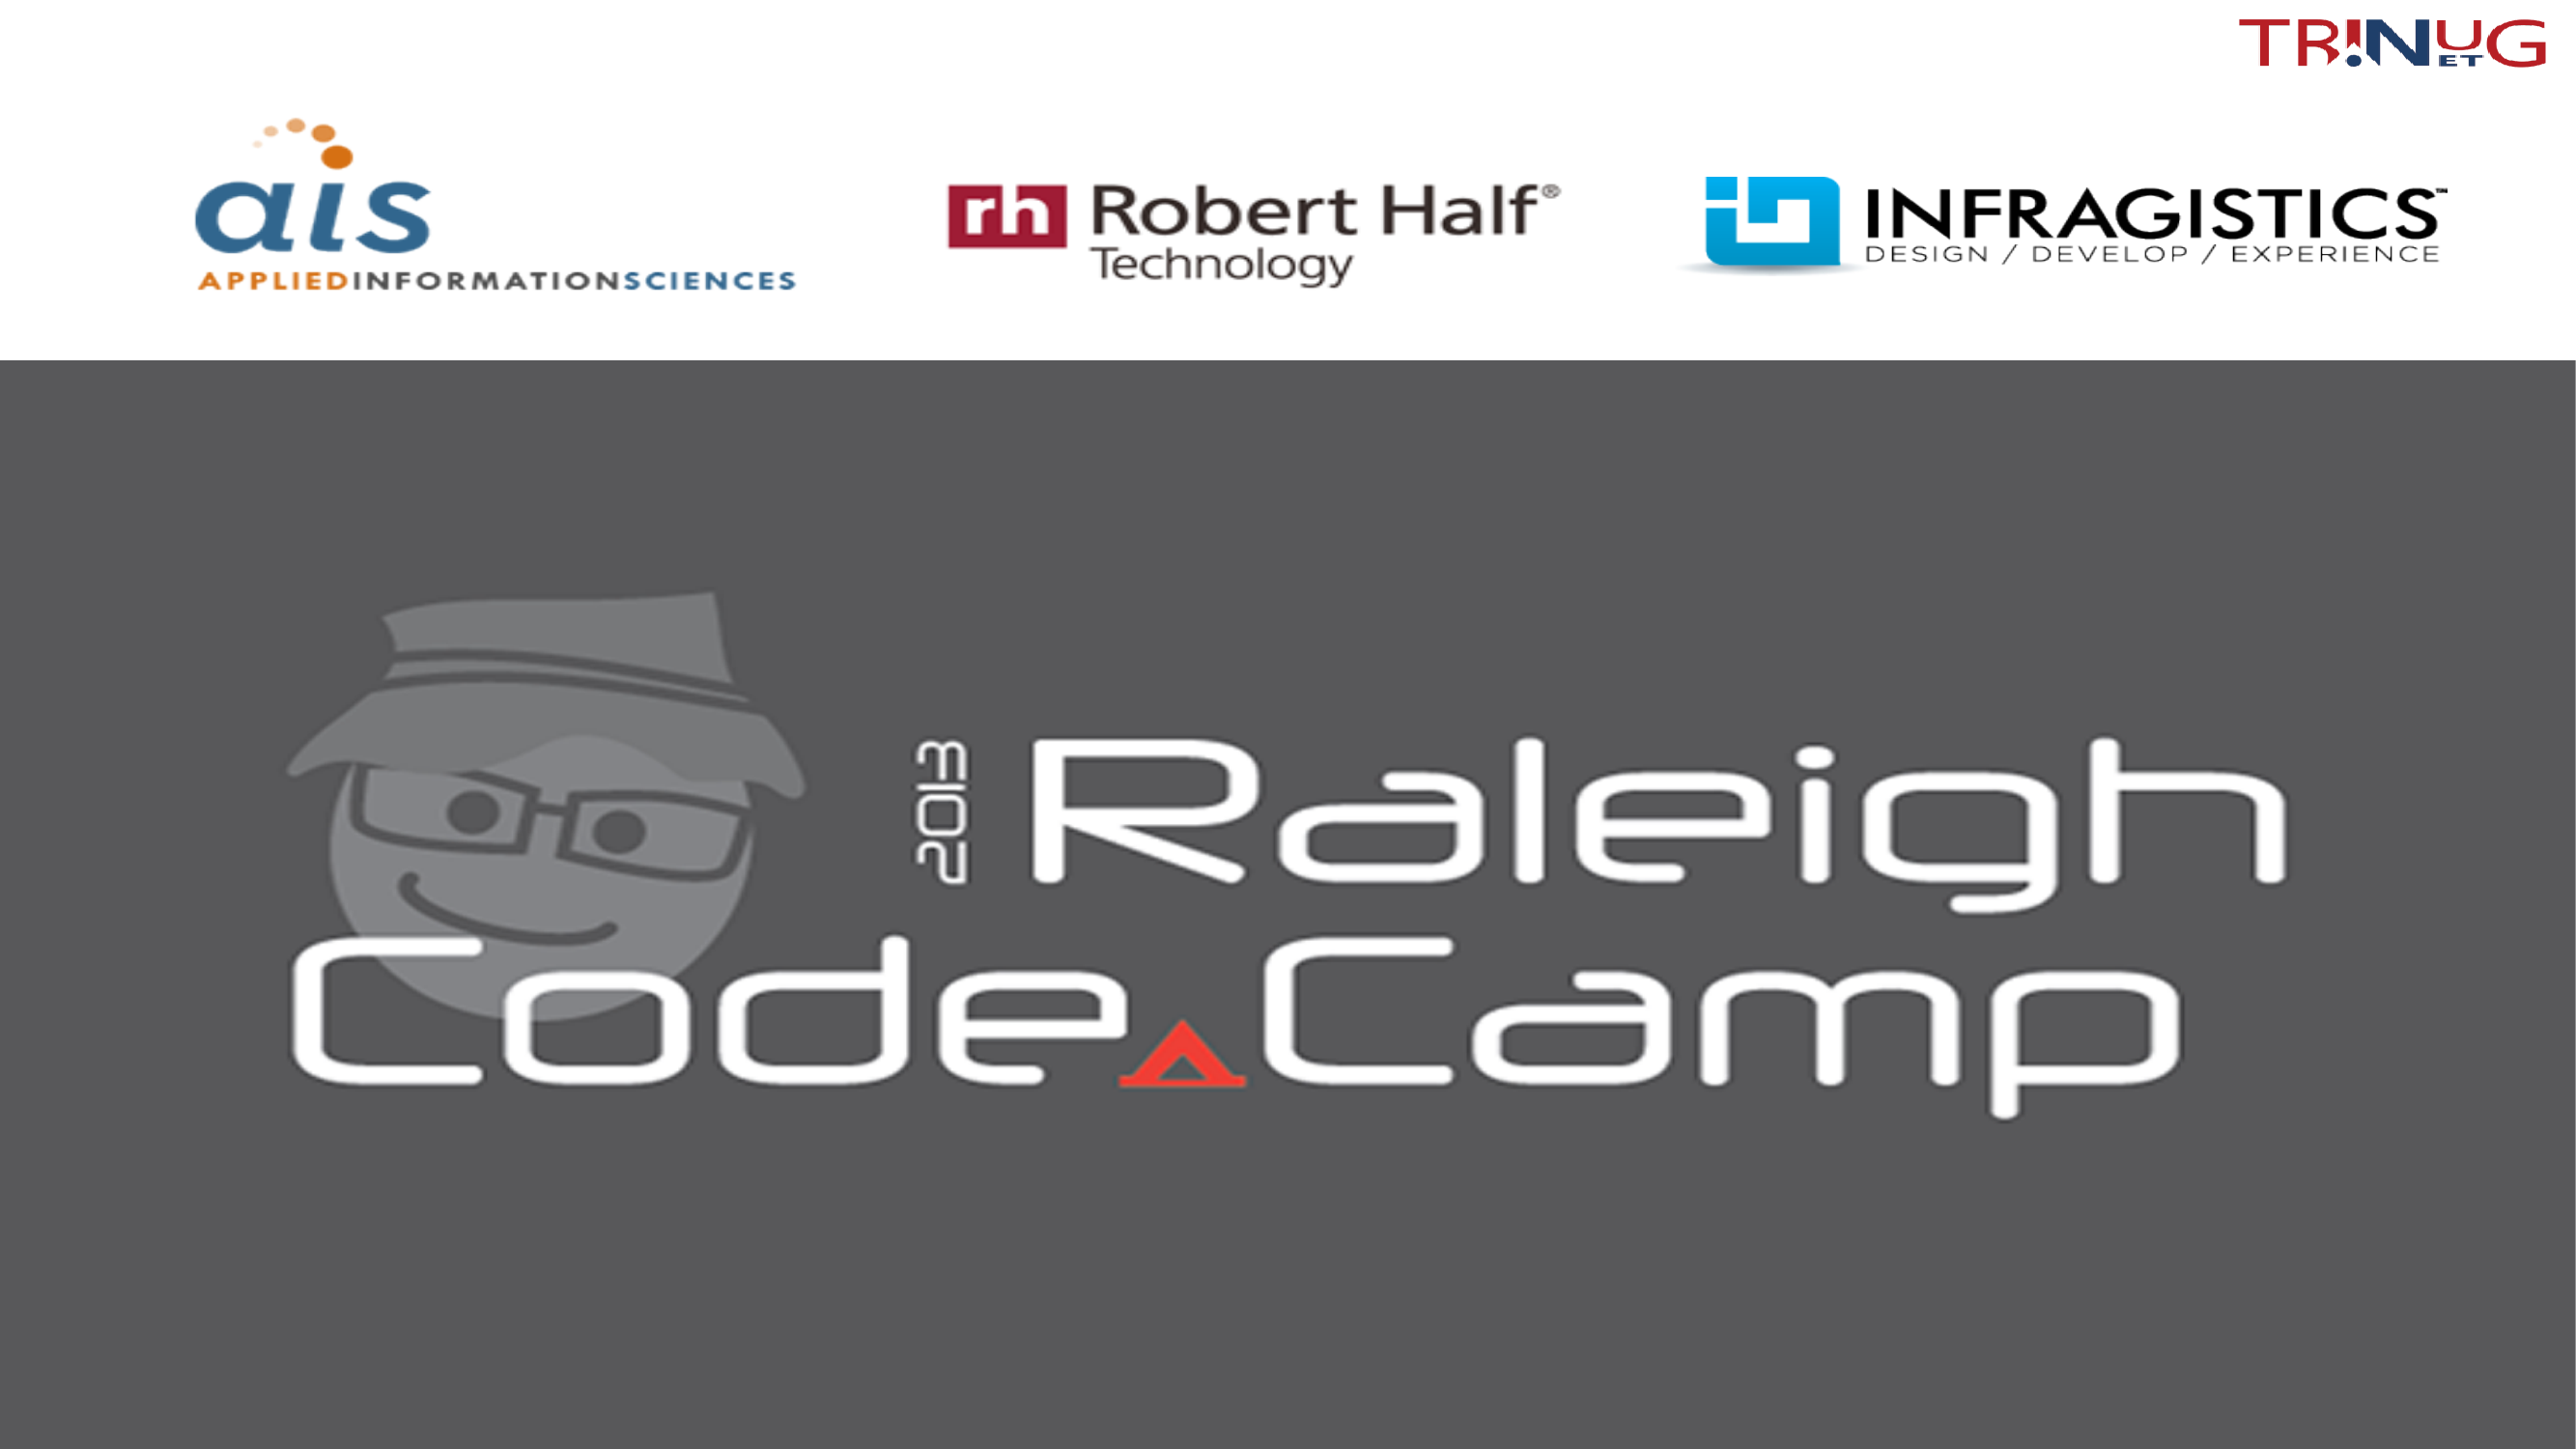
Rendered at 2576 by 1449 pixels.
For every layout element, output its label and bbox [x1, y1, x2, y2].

picture [192, 112, 803, 295]
picture [2232, 14, 2555, 72]
picture [0, 360, 2576, 1449]
picture [1674, 177, 2448, 276]
picture [917, 160, 1589, 300]
